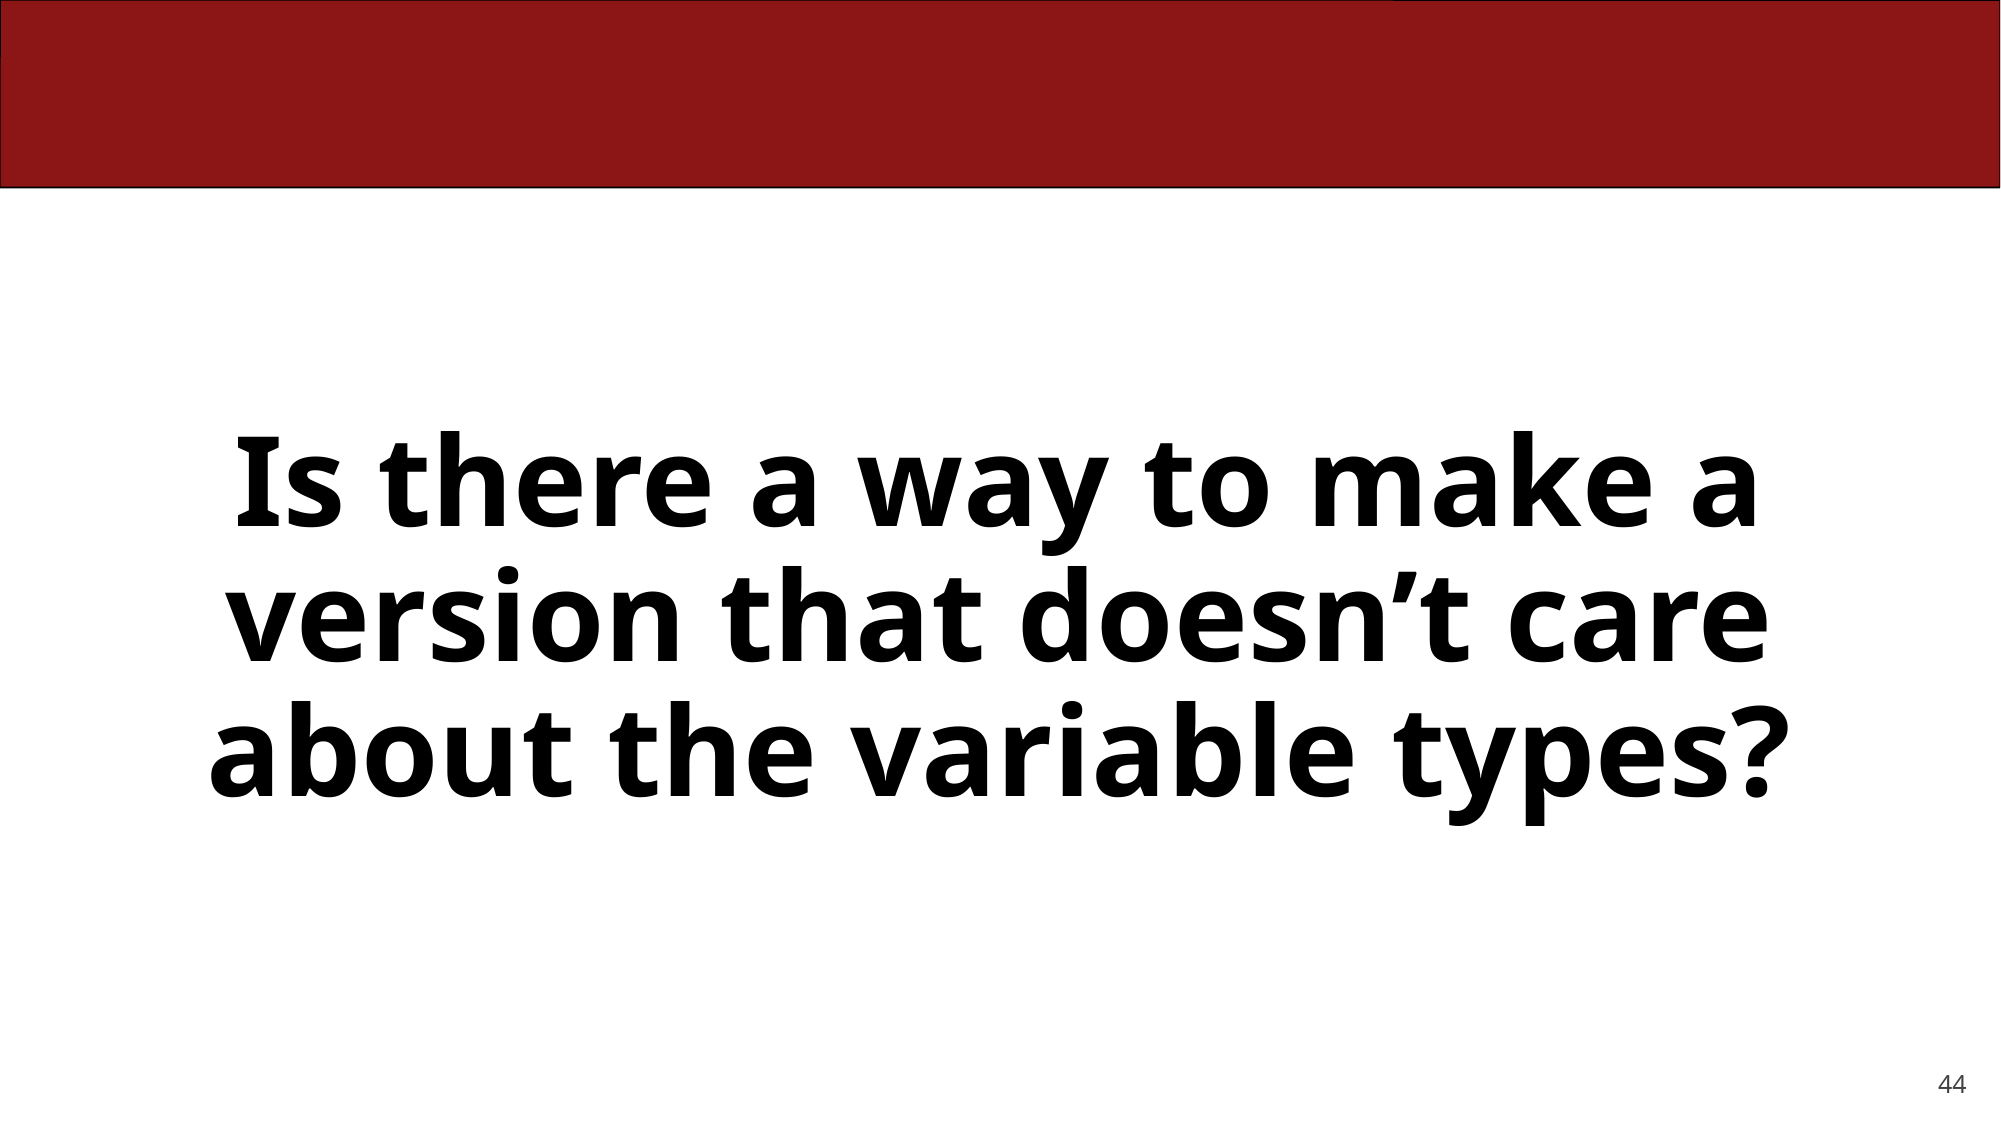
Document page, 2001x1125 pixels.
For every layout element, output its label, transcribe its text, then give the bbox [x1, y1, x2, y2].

title Is there a way to make a version that doesn’t care about the variable types? [101, 387, 1899, 856]
